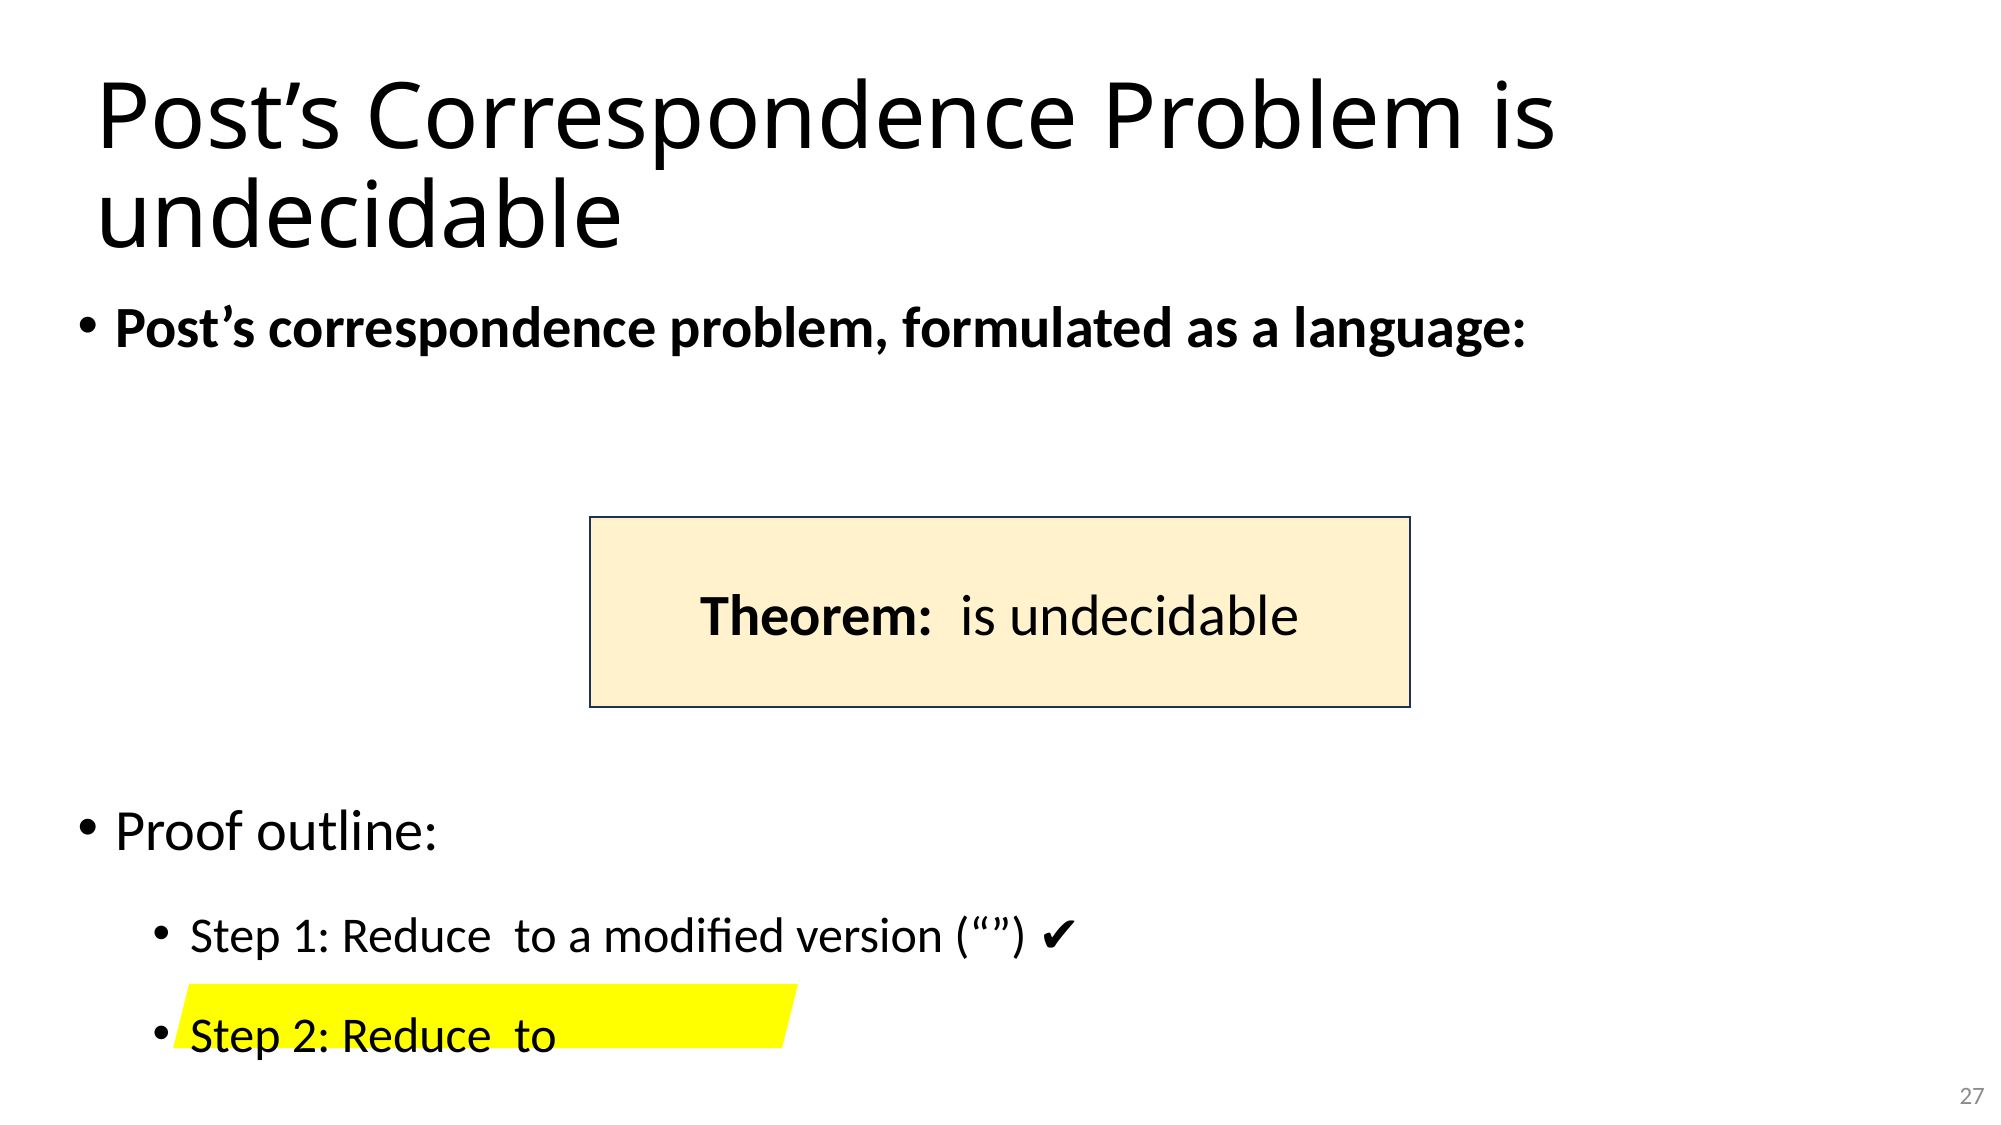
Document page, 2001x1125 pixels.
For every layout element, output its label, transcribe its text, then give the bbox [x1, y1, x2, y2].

slide_number 27 [1550, 1064, 2000, 1125]
title Post’s Correspondence Problem is undecidable [80, 59, 1905, 278]
text_box [171, 982, 800, 1050]
